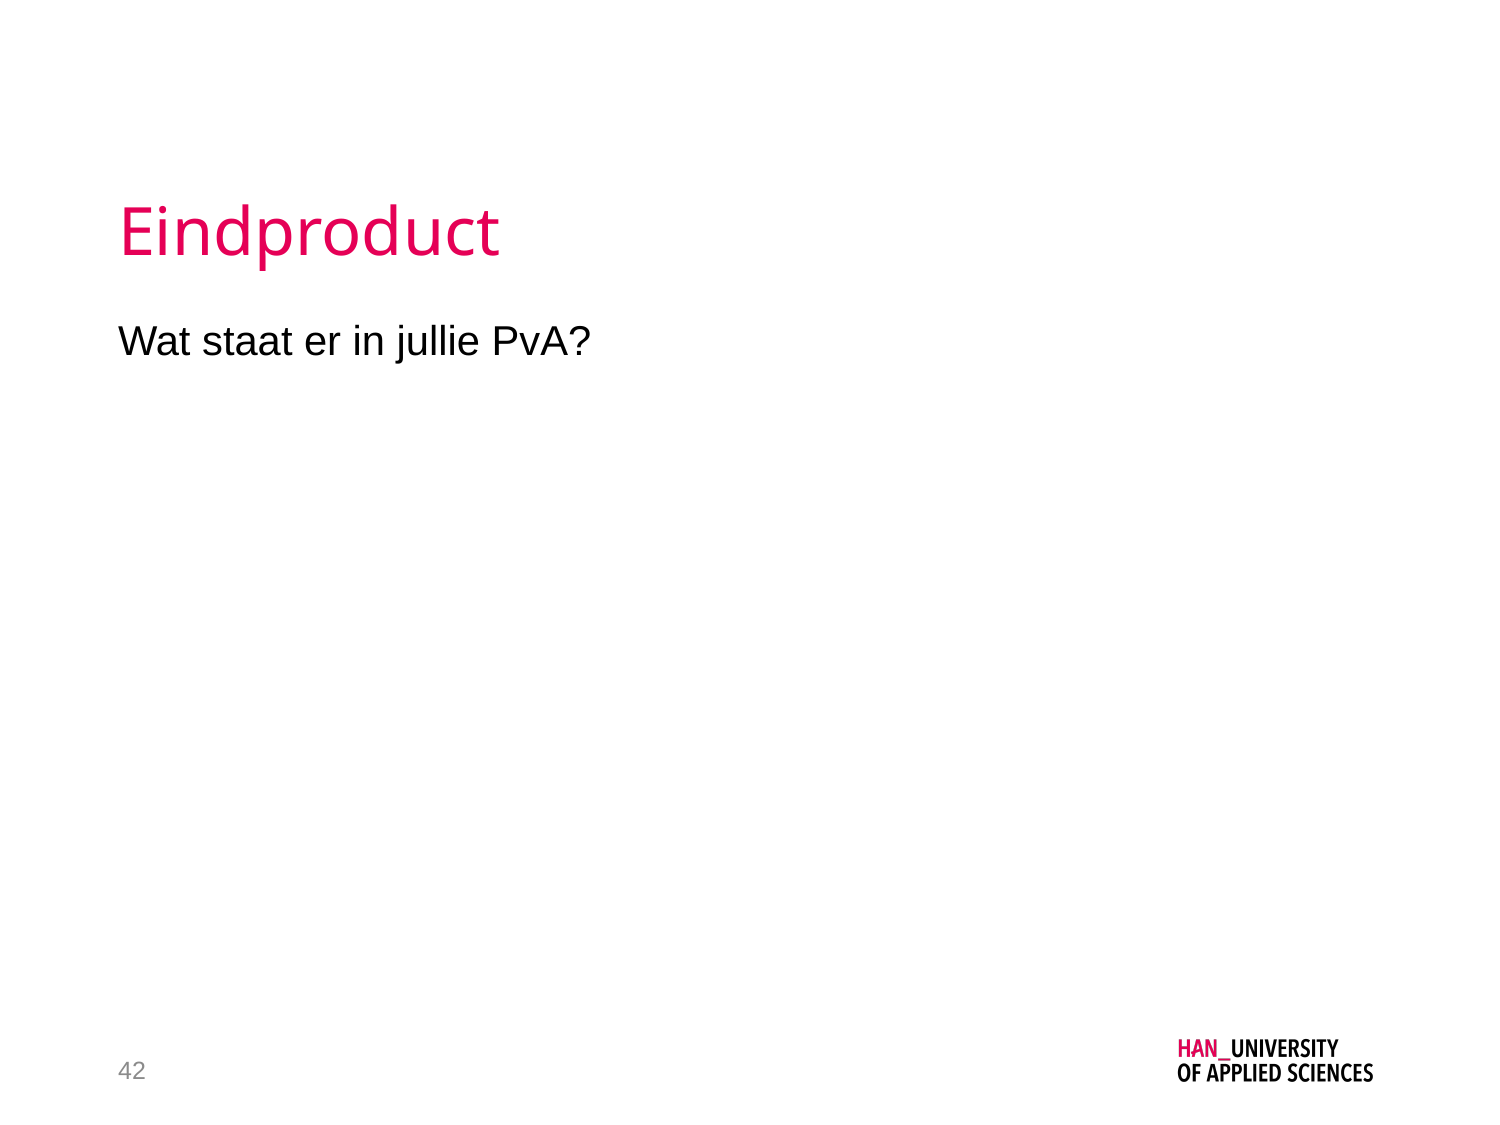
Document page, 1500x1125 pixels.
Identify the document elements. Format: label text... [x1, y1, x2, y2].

list Wat staat er in jullie PvA? [103, 315, 1397, 1015]
title Eindproduct [103, 59, 1397, 278]
slide_number 42 [103, 1039, 441, 1100]
picture [1172, 1021, 1396, 1119]
